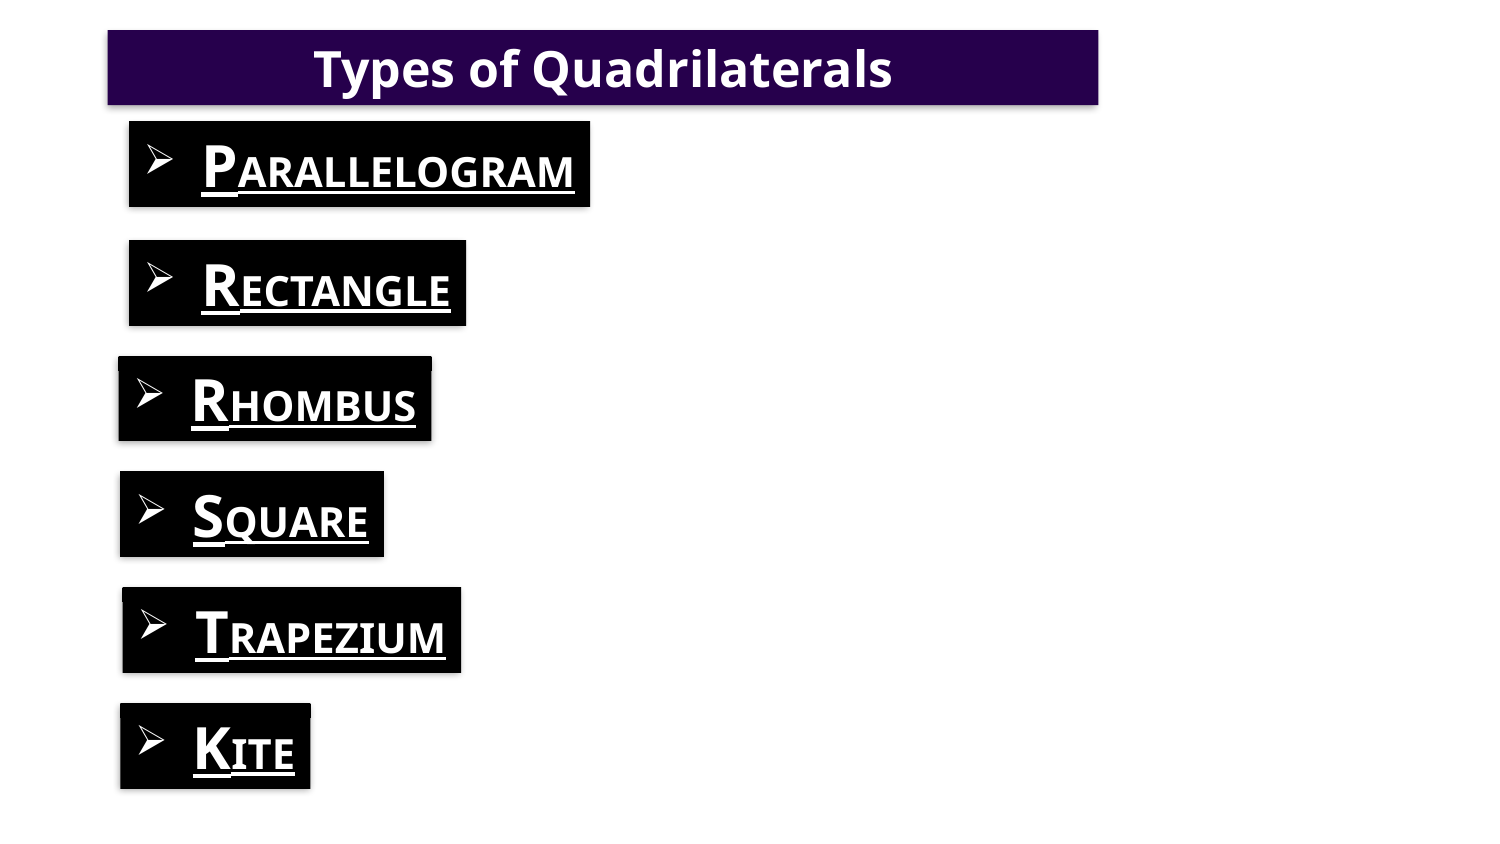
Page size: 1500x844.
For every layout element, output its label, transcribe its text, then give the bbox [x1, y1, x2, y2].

text_box Types of Quadrilaterals [107, 30, 1099, 106]
text_box PARALLELOGRAM [129, 121, 591, 207]
text_box RHOMBUS [118, 356, 432, 441]
text_box TRAPEZIUM [122, 587, 462, 673]
text_box KITE [120, 703, 311, 789]
text_box SQUARE [120, 471, 384, 557]
text_box RECTANGLE [129, 240, 467, 326]
